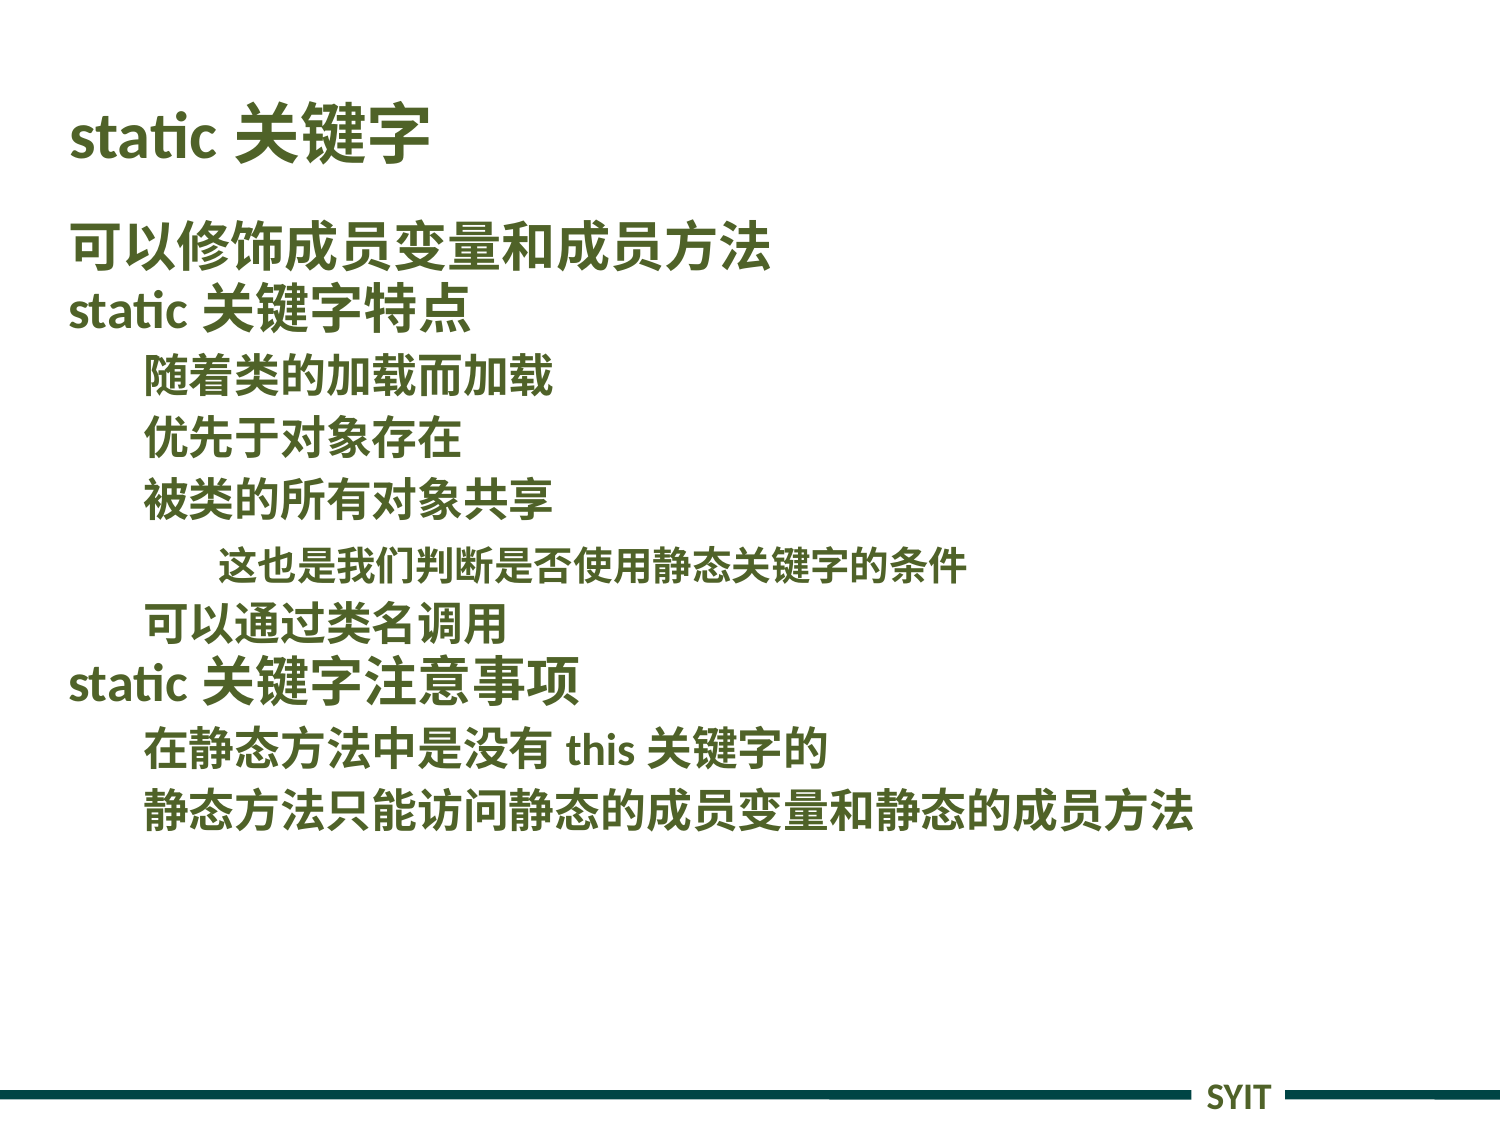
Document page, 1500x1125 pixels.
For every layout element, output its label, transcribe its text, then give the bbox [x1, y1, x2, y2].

text_box SYIT [1191, 1064, 1287, 1124]
title static关键字 [54, 59, 1042, 205]
subtitle 可以修饰成员变量和成员方法 static关键字特点 随着类的加载而加载 优先于对象存在 被类的所有对象共享 这也是我们判断是否使用静态关键字的条件 可以通过类名调用 static关键字注意事项 在静态方法中是没有this关键字的 静态方法只能访问静态的成员变量和静态的成员方法 [53, 208, 1430, 1035]
